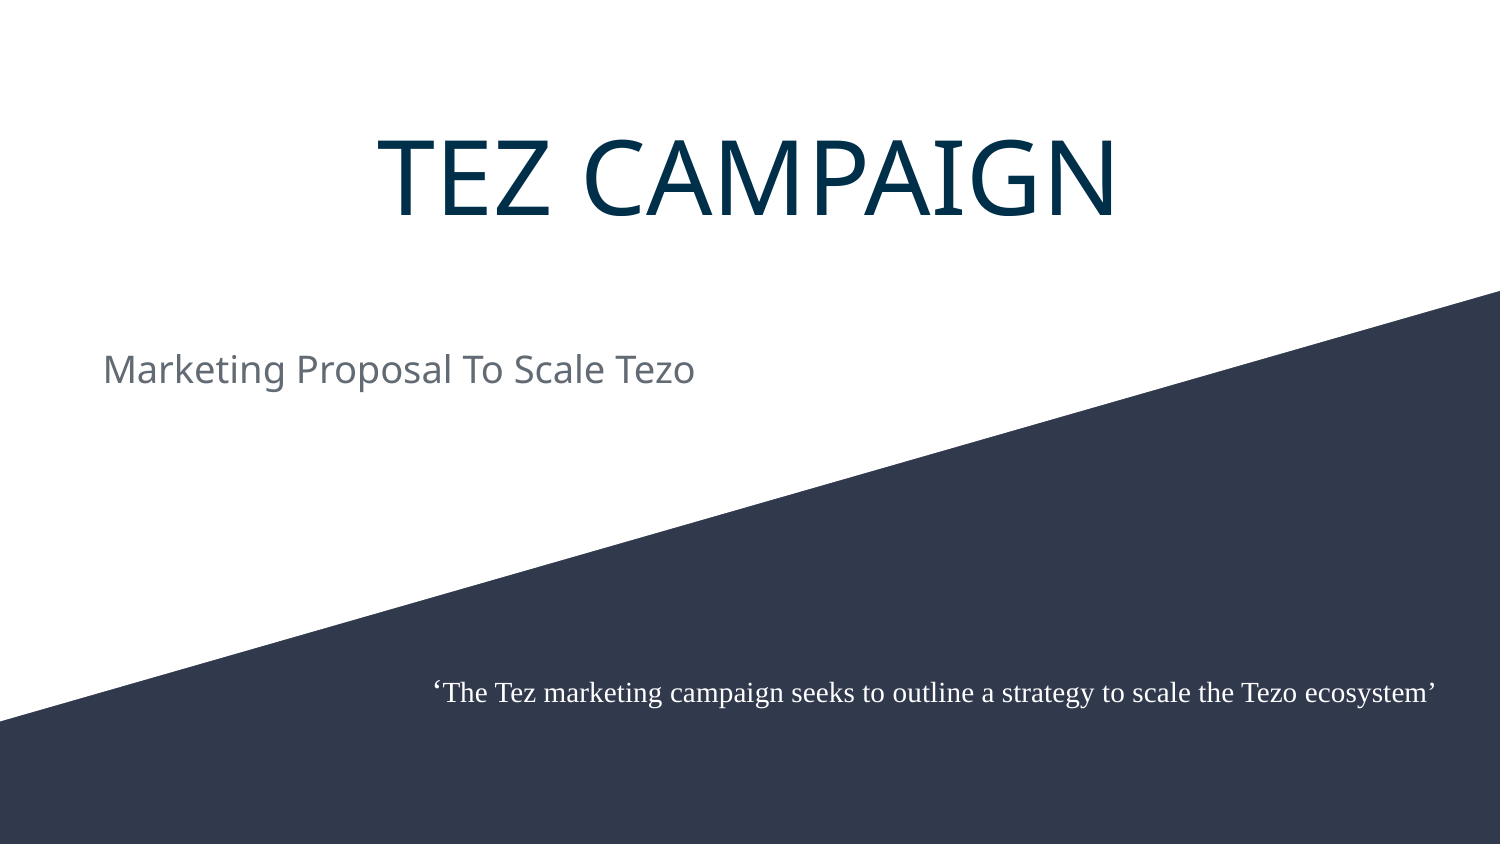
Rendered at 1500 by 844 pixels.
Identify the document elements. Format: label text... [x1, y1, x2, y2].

subtitle Marketing Proposal To Scale Tezo [51, 308, 748, 430]
text_box ‘The Tez marketing campaign seeks to outline a strategy to scale the Tezo ecosystem’ [395, 604, 1474, 816]
title TEZ CAMPAIGN [51, 88, 1449, 299]
